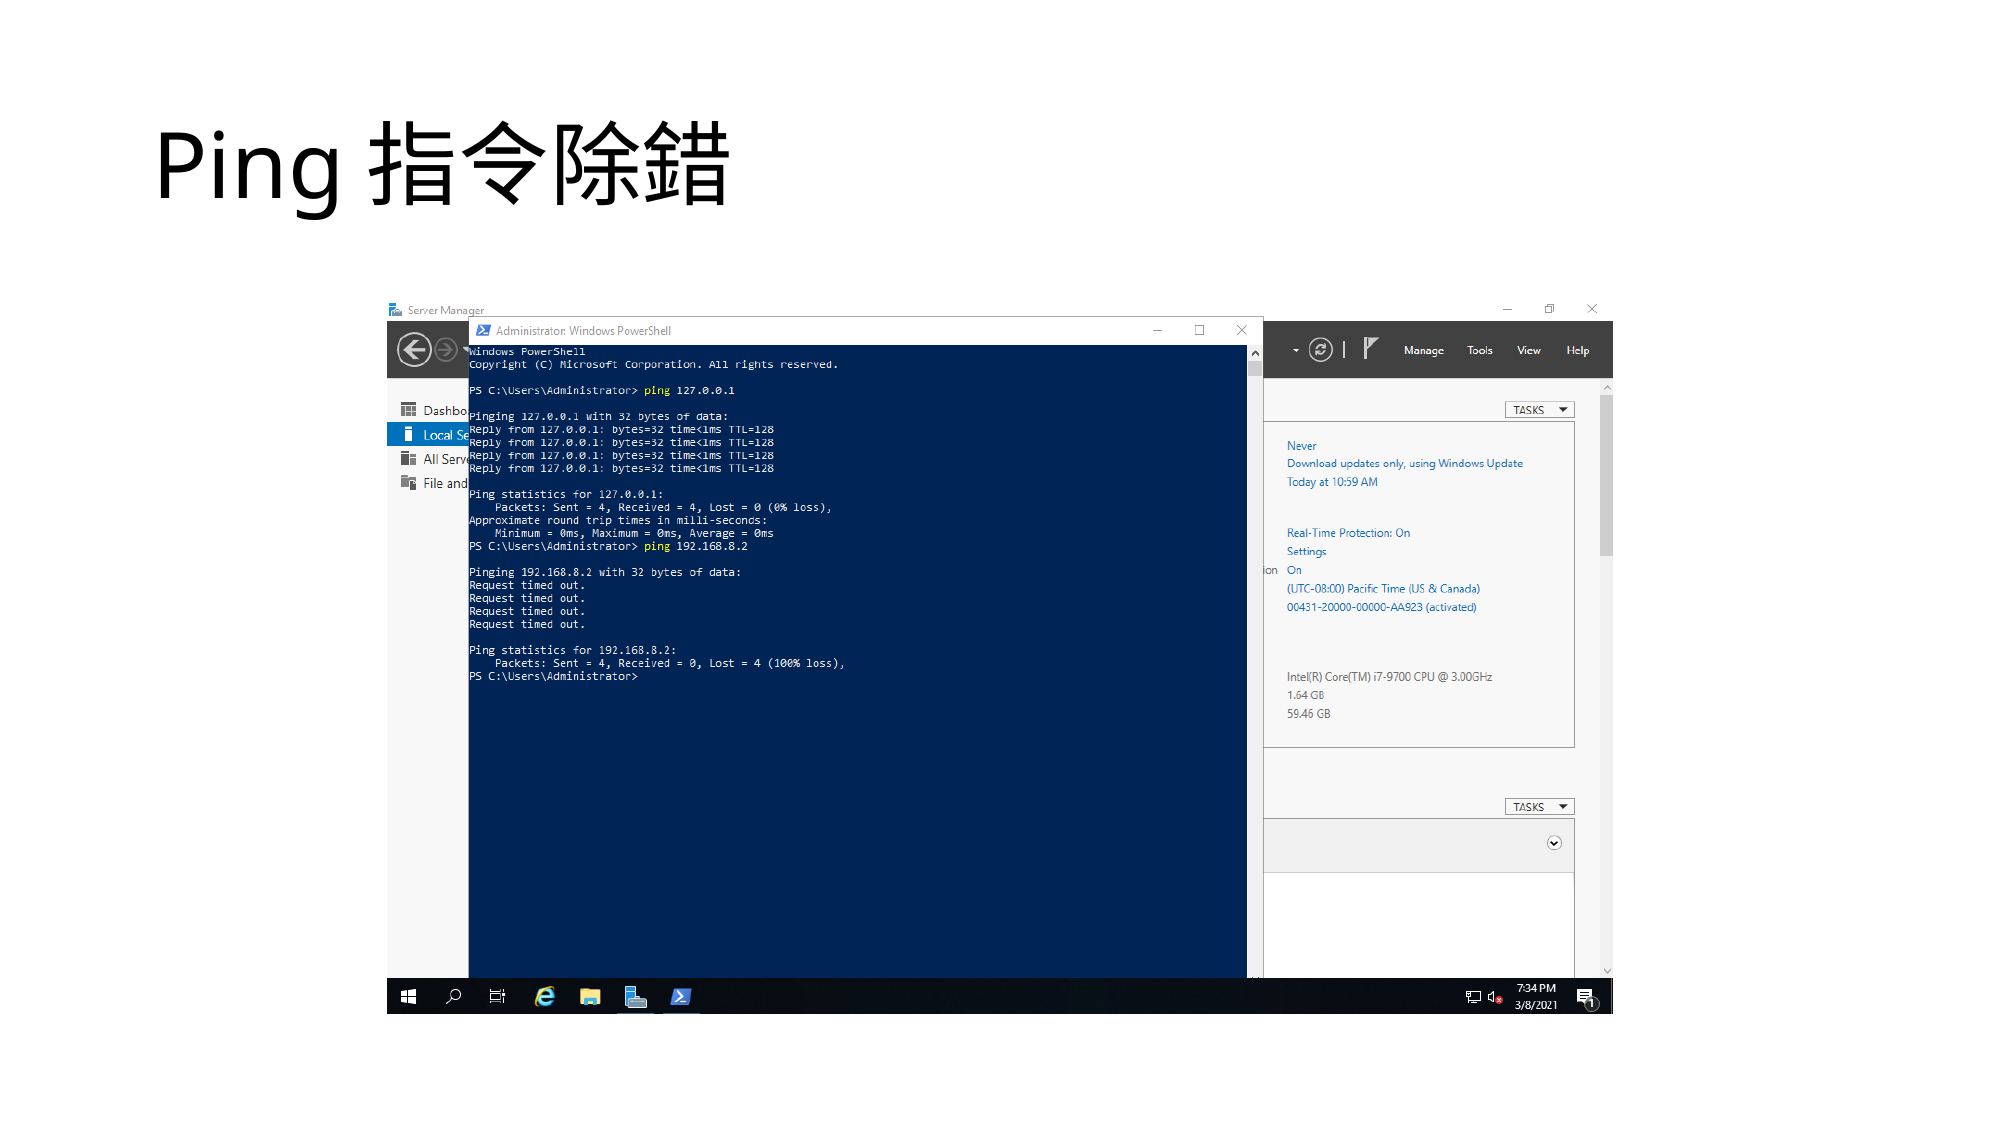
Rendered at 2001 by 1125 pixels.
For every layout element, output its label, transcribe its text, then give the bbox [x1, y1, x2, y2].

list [387, 299, 1613, 1014]
title Ping指令除錯 [137, 59, 1863, 278]
